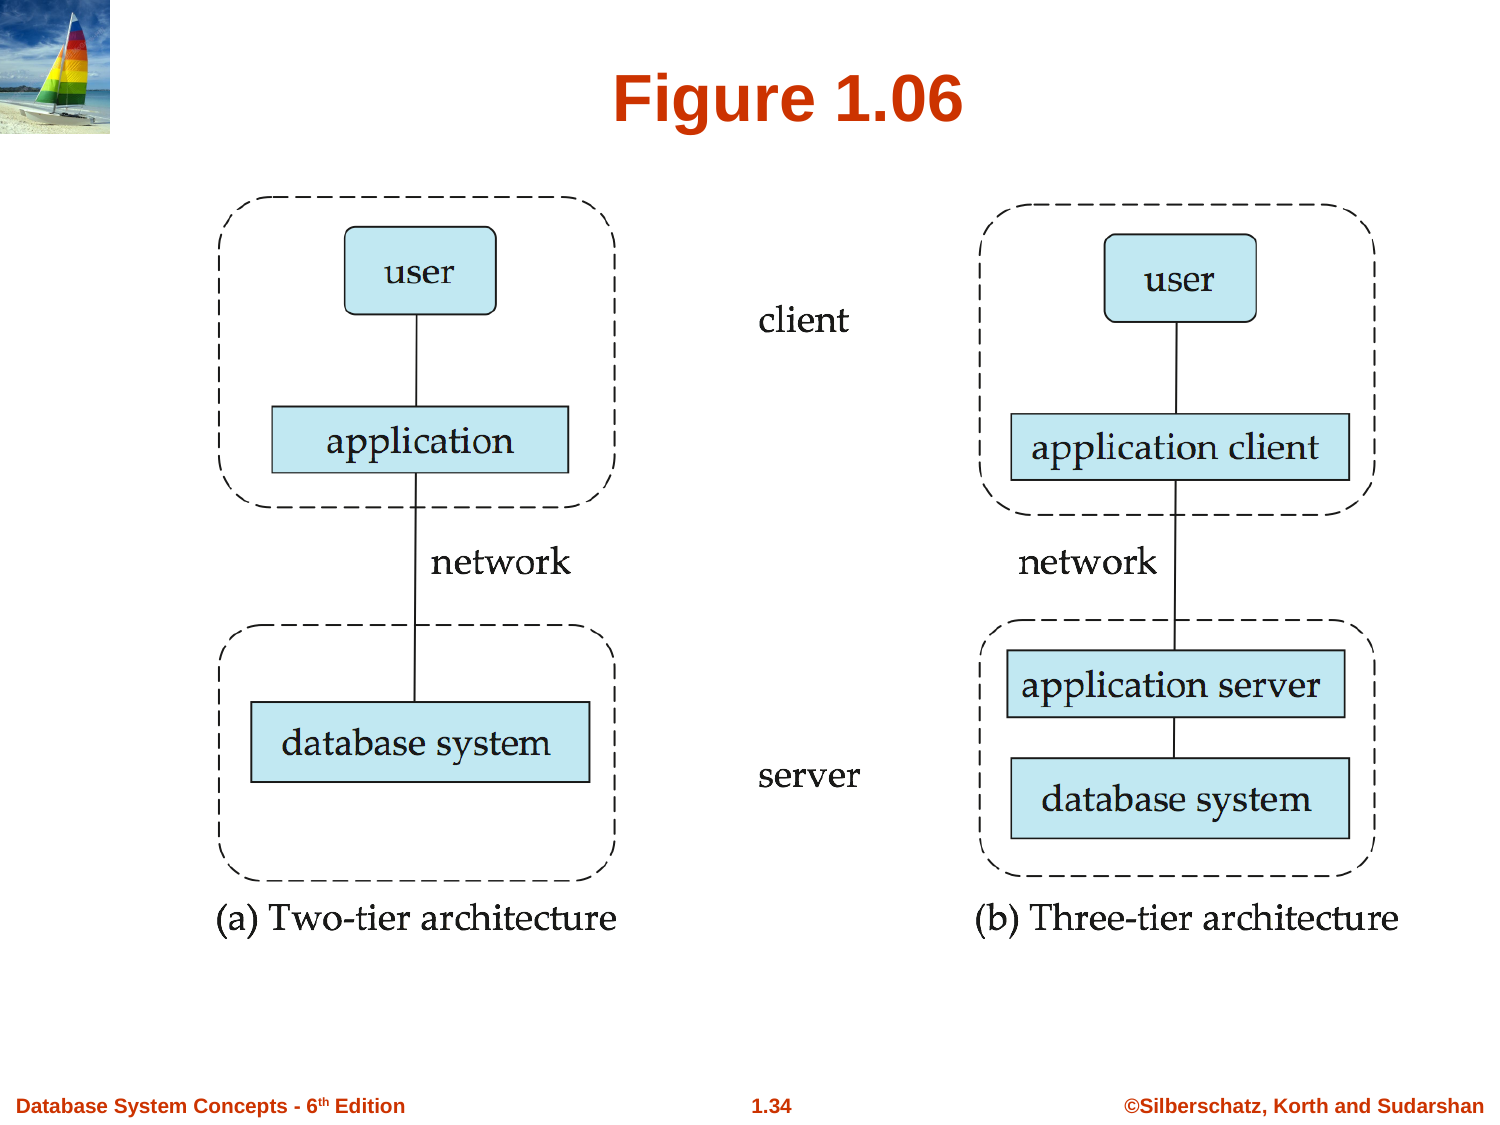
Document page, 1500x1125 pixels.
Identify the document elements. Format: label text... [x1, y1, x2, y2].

picture [214, 195, 1401, 941]
picture [0, 0, 110, 134]
title Figure 1.06 [125, 18, 1452, 143]
